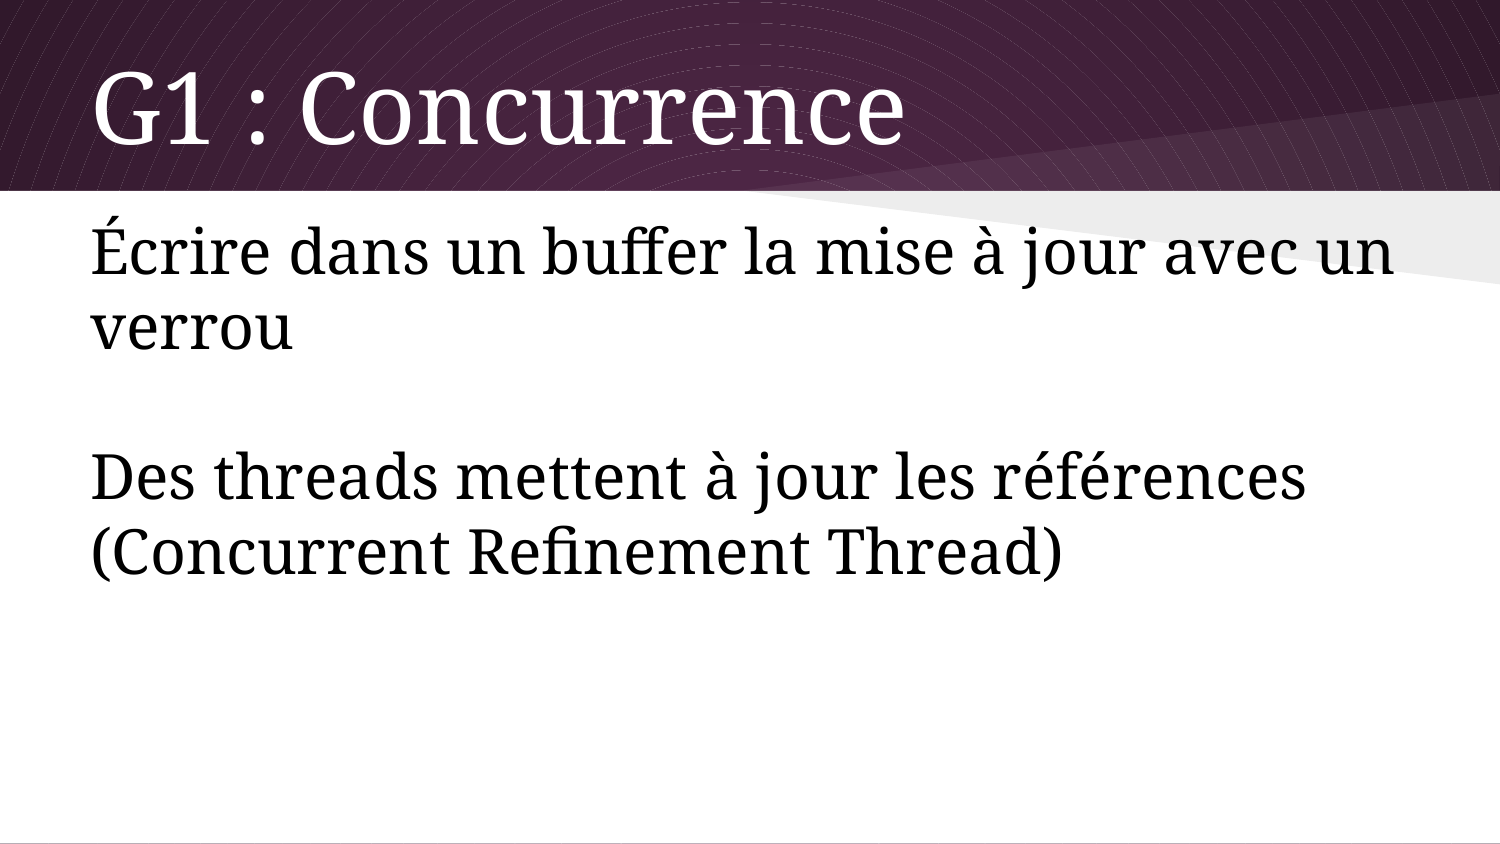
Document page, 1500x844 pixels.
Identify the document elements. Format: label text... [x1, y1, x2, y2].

title G1 : Concurrence [75, 33, 1425, 175]
list Écrire dans un buffer la mise à jour avec un verrou Des threads mettent à jour les références (Concurrent Refinement Thread) [75, 196, 1425, 808]
